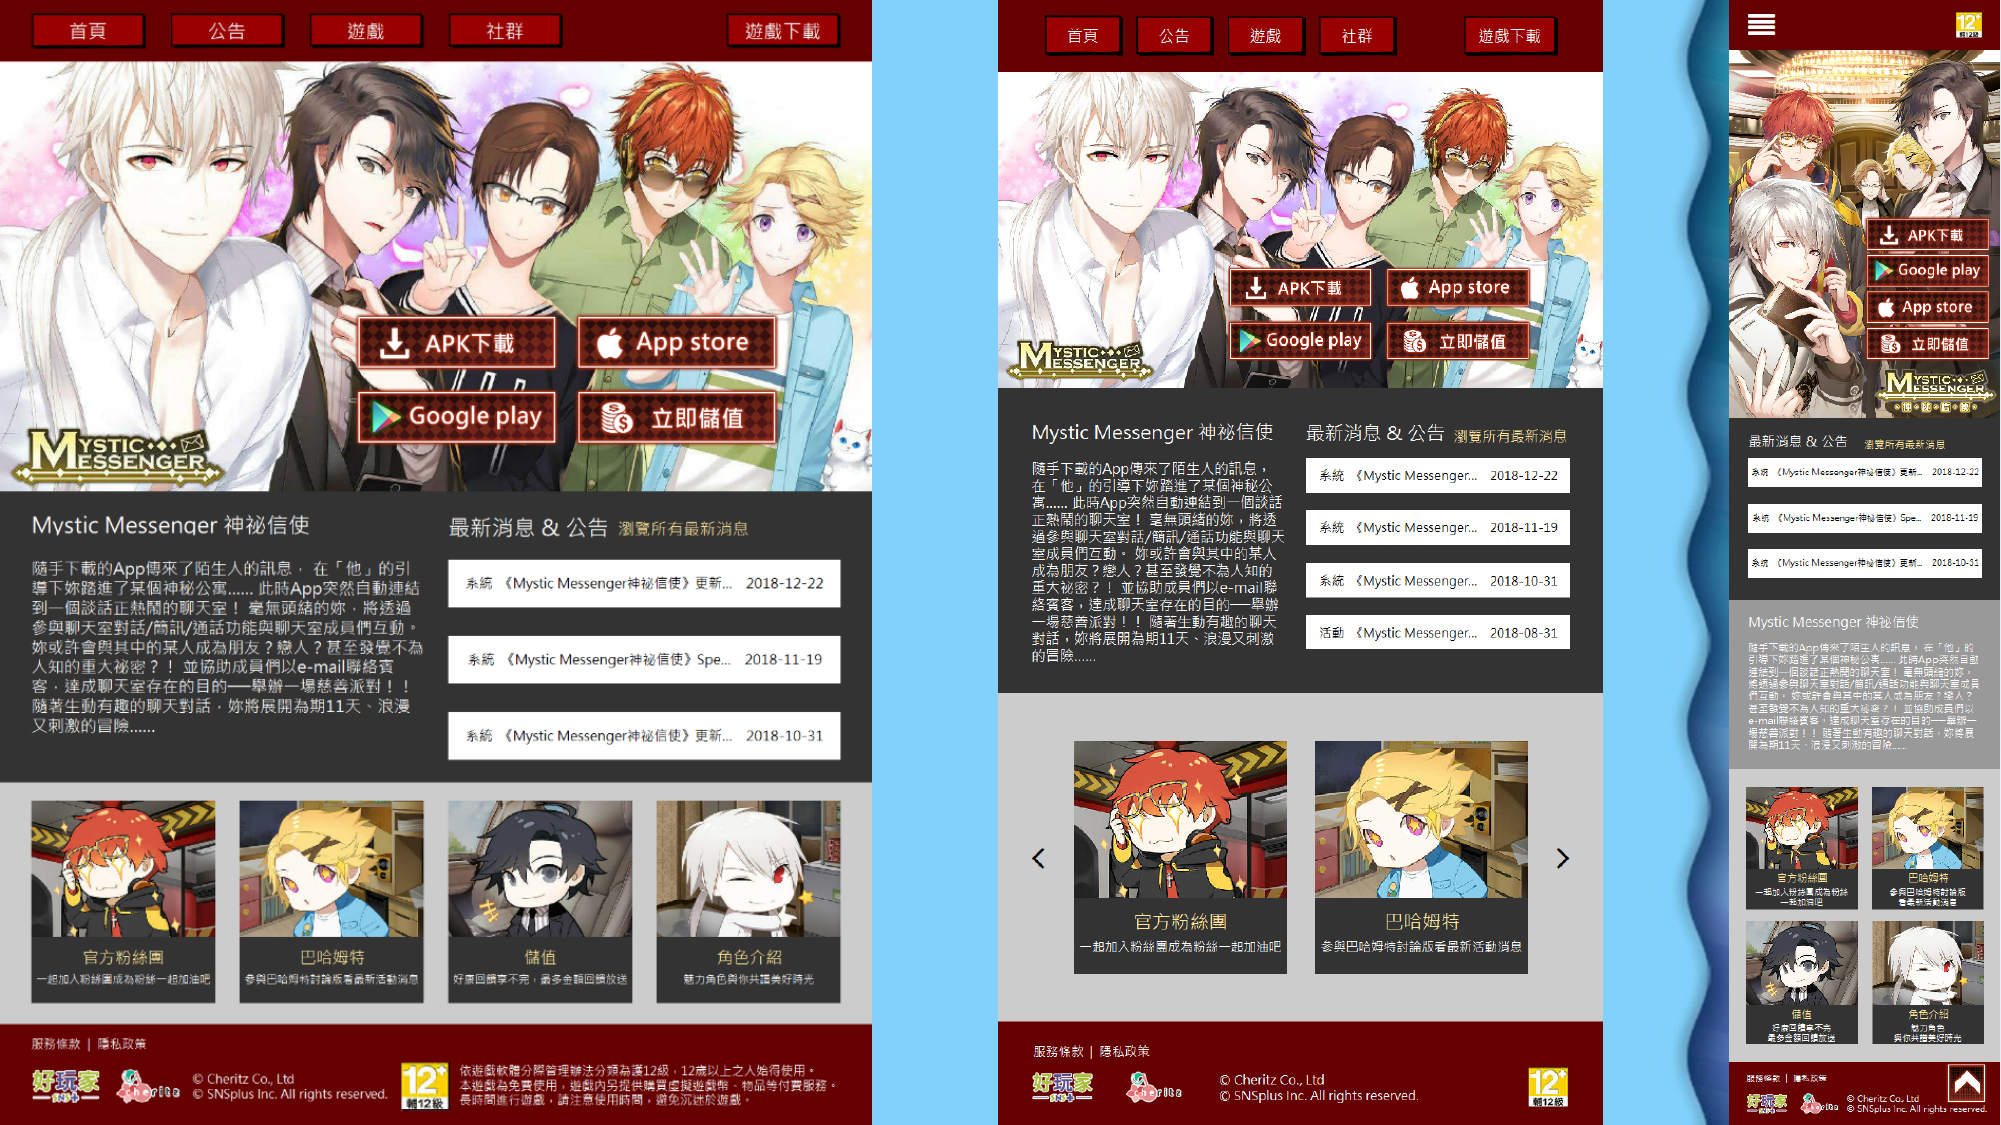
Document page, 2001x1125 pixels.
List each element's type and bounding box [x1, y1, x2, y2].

picture [872, 0, 2001, 1125]
list [0, 0, 872, 1125]
